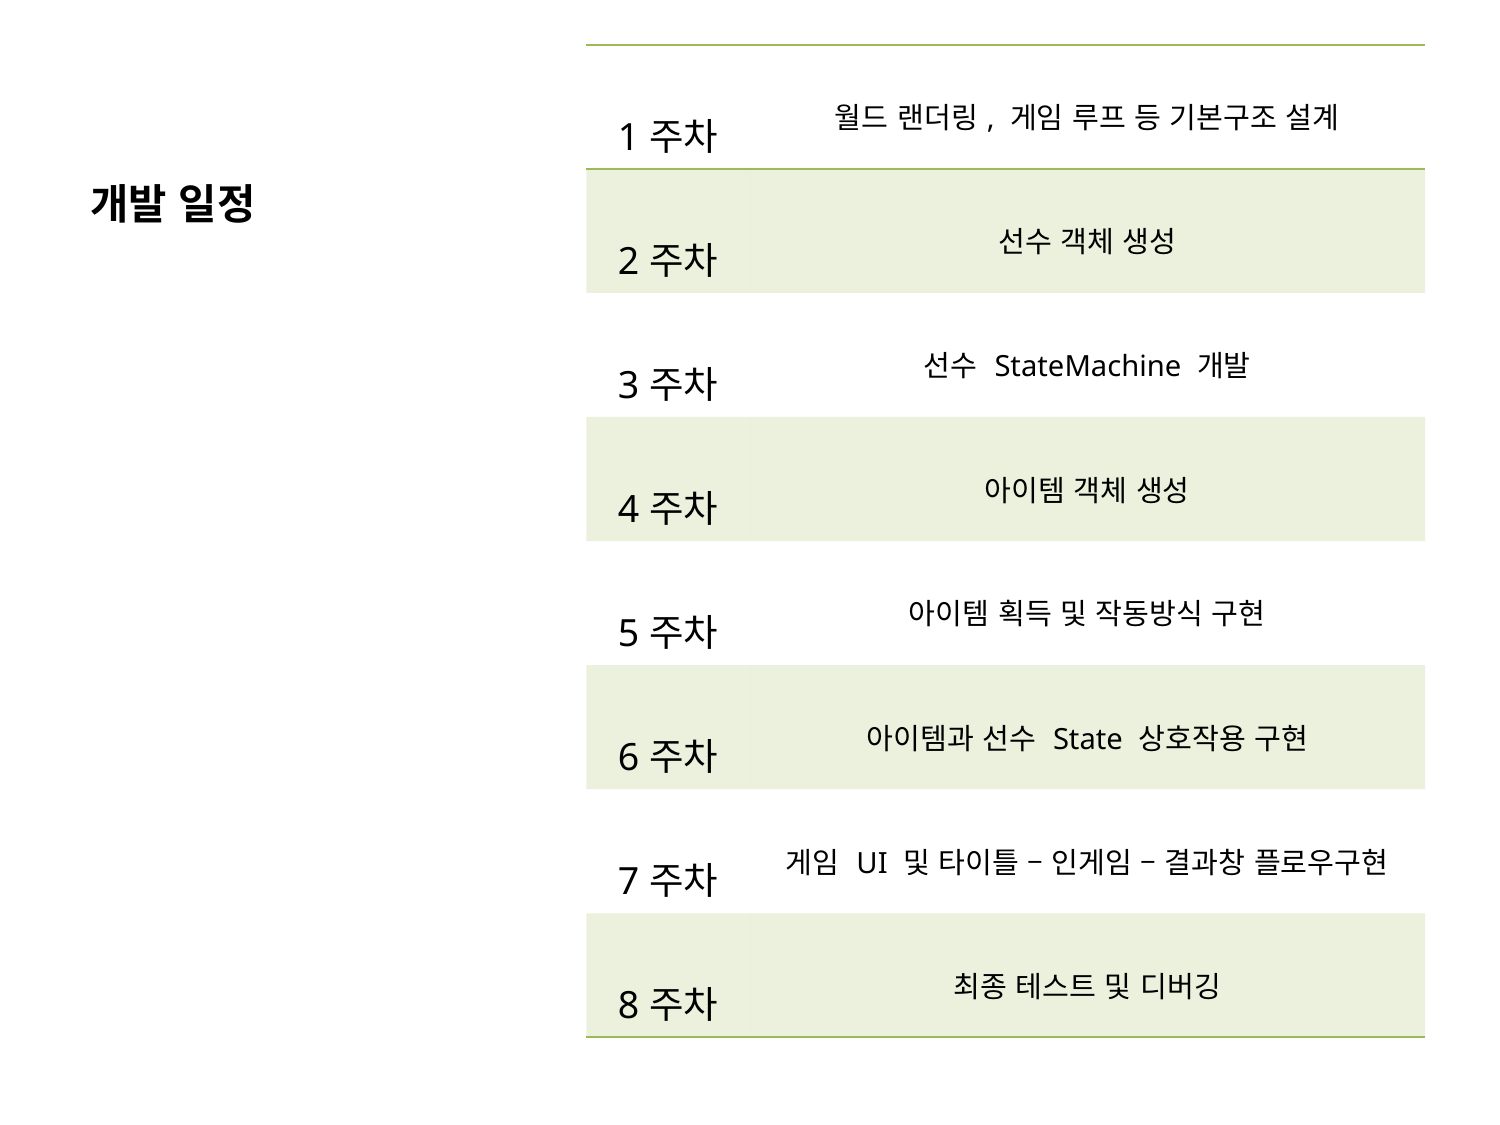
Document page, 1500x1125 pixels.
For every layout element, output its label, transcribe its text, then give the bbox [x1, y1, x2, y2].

table_cell 5주차 [586, 541, 750, 665]
table_cell 2주차 [586, 170, 750, 293]
table_cell 8주차 [586, 913, 750, 1036]
table_cell 선수 객체 생성 [750, 170, 1425, 293]
table_cell 아이템 객체 생성 [750, 417, 1425, 541]
table_cell 3주차 [586, 293, 750, 417]
table_cell 6주차 [586, 665, 750, 789]
table_cell 게임 UI 및 타이틀 – 인게임 – 결과창 플로우구현 [750, 789, 1425, 913]
table_header 1주차 [586, 46, 750, 168]
table_cell 아이템과 선수 State 상호작용 구현 [750, 665, 1425, 789]
title 개발 일정 [75, 44, 569, 236]
table_cell 최종 테스트 및 디버깅 [750, 913, 1425, 1036]
table_header 월드 랜더링, 게임 루프 등 기본구조 설계 [750, 46, 1425, 168]
table_cell 7주차 [586, 789, 750, 913]
table_cell 아이템 획득 및 작동방식 구현 [750, 541, 1425, 665]
table_cell 4주차 [586, 417, 750, 541]
table_cell 선수 StateMachine 개발 [750, 293, 1425, 417]
